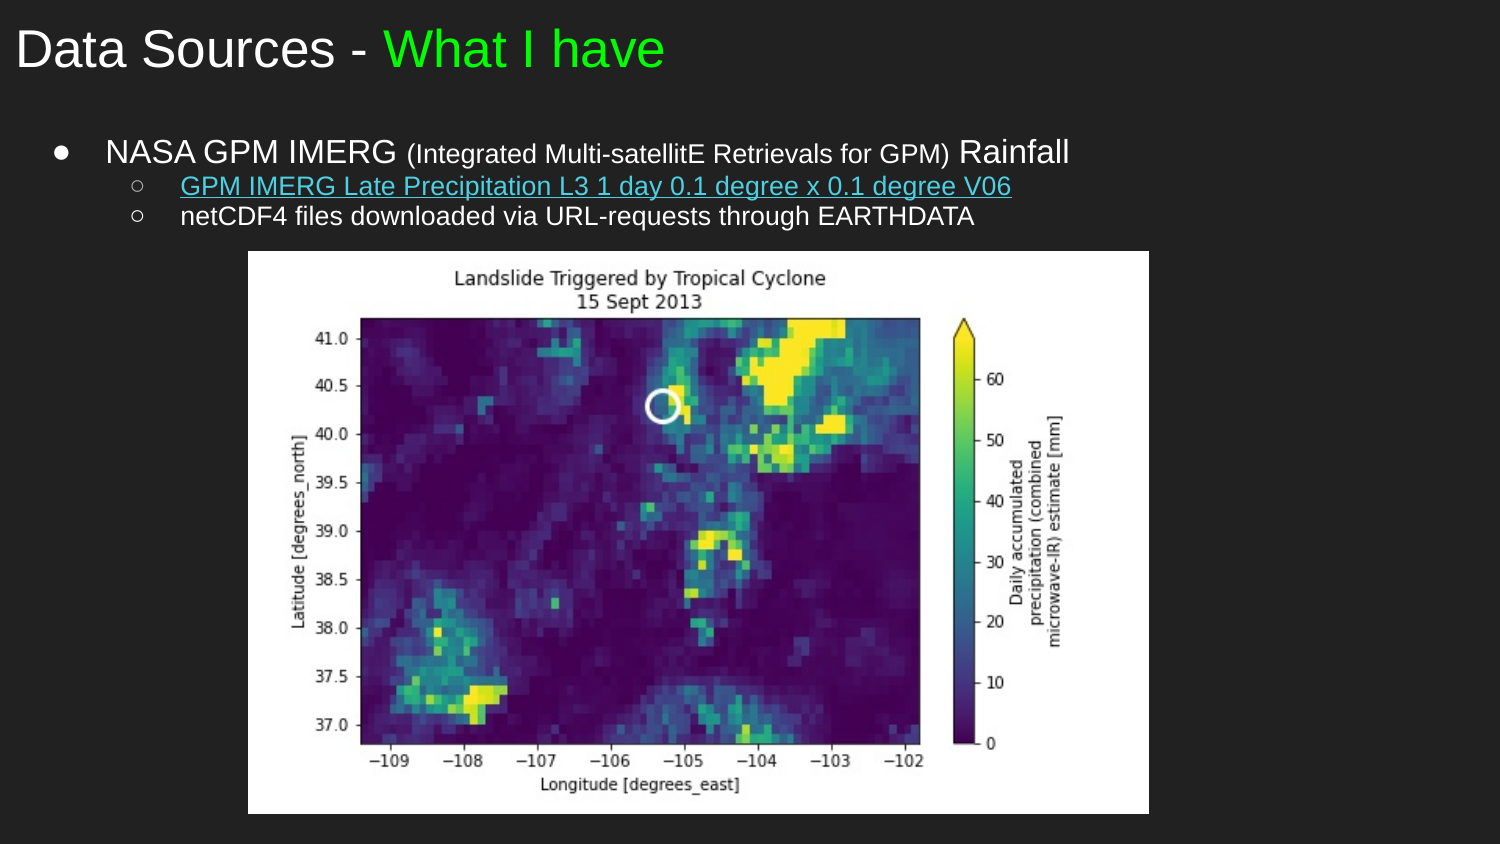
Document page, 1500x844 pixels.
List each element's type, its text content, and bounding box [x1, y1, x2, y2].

title Data Sources - What I have [0, 0, 1398, 94]
picture [248, 251, 1150, 815]
list NASA GPM IMERG (Integrated Multi-satellitE Retrievals for GPM) Rainfall GPM IMERG Late Precipitation L3 1 day 0.1 degree x 0.1 degree V06 netCDF4 files downloaded via URL-requests through EARTHDATA [15, 117, 1414, 263]
